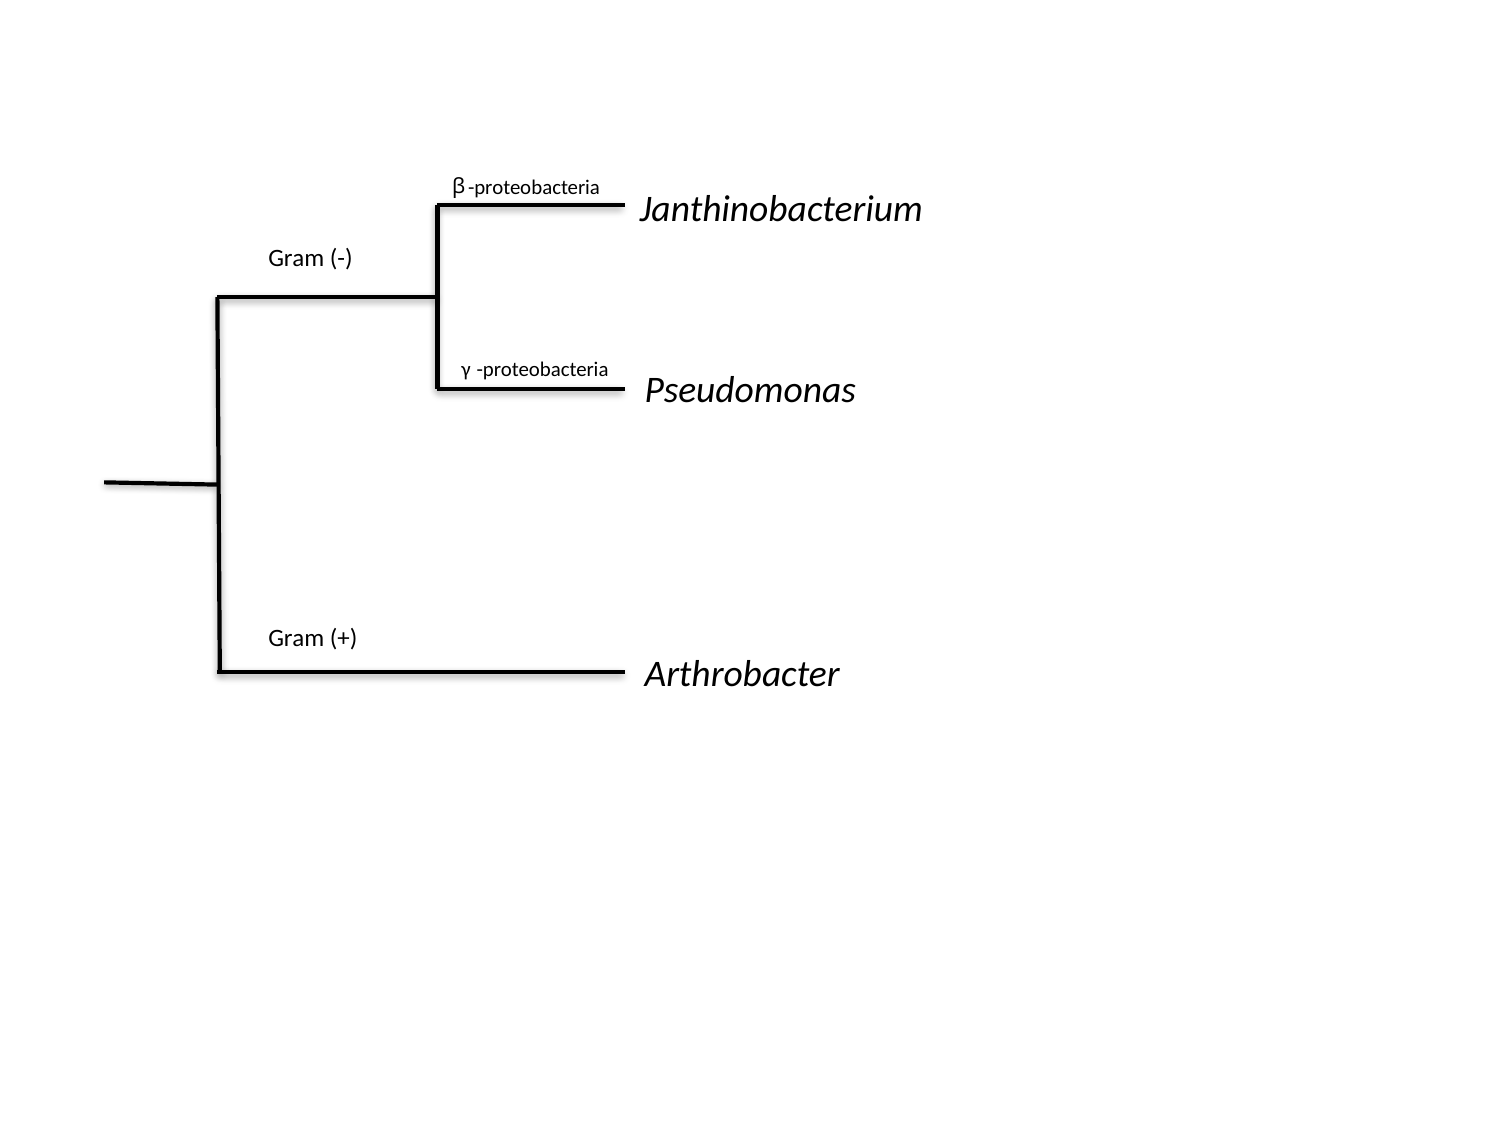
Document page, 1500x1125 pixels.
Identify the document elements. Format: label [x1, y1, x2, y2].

text_box [103, 164, 952, 703]
